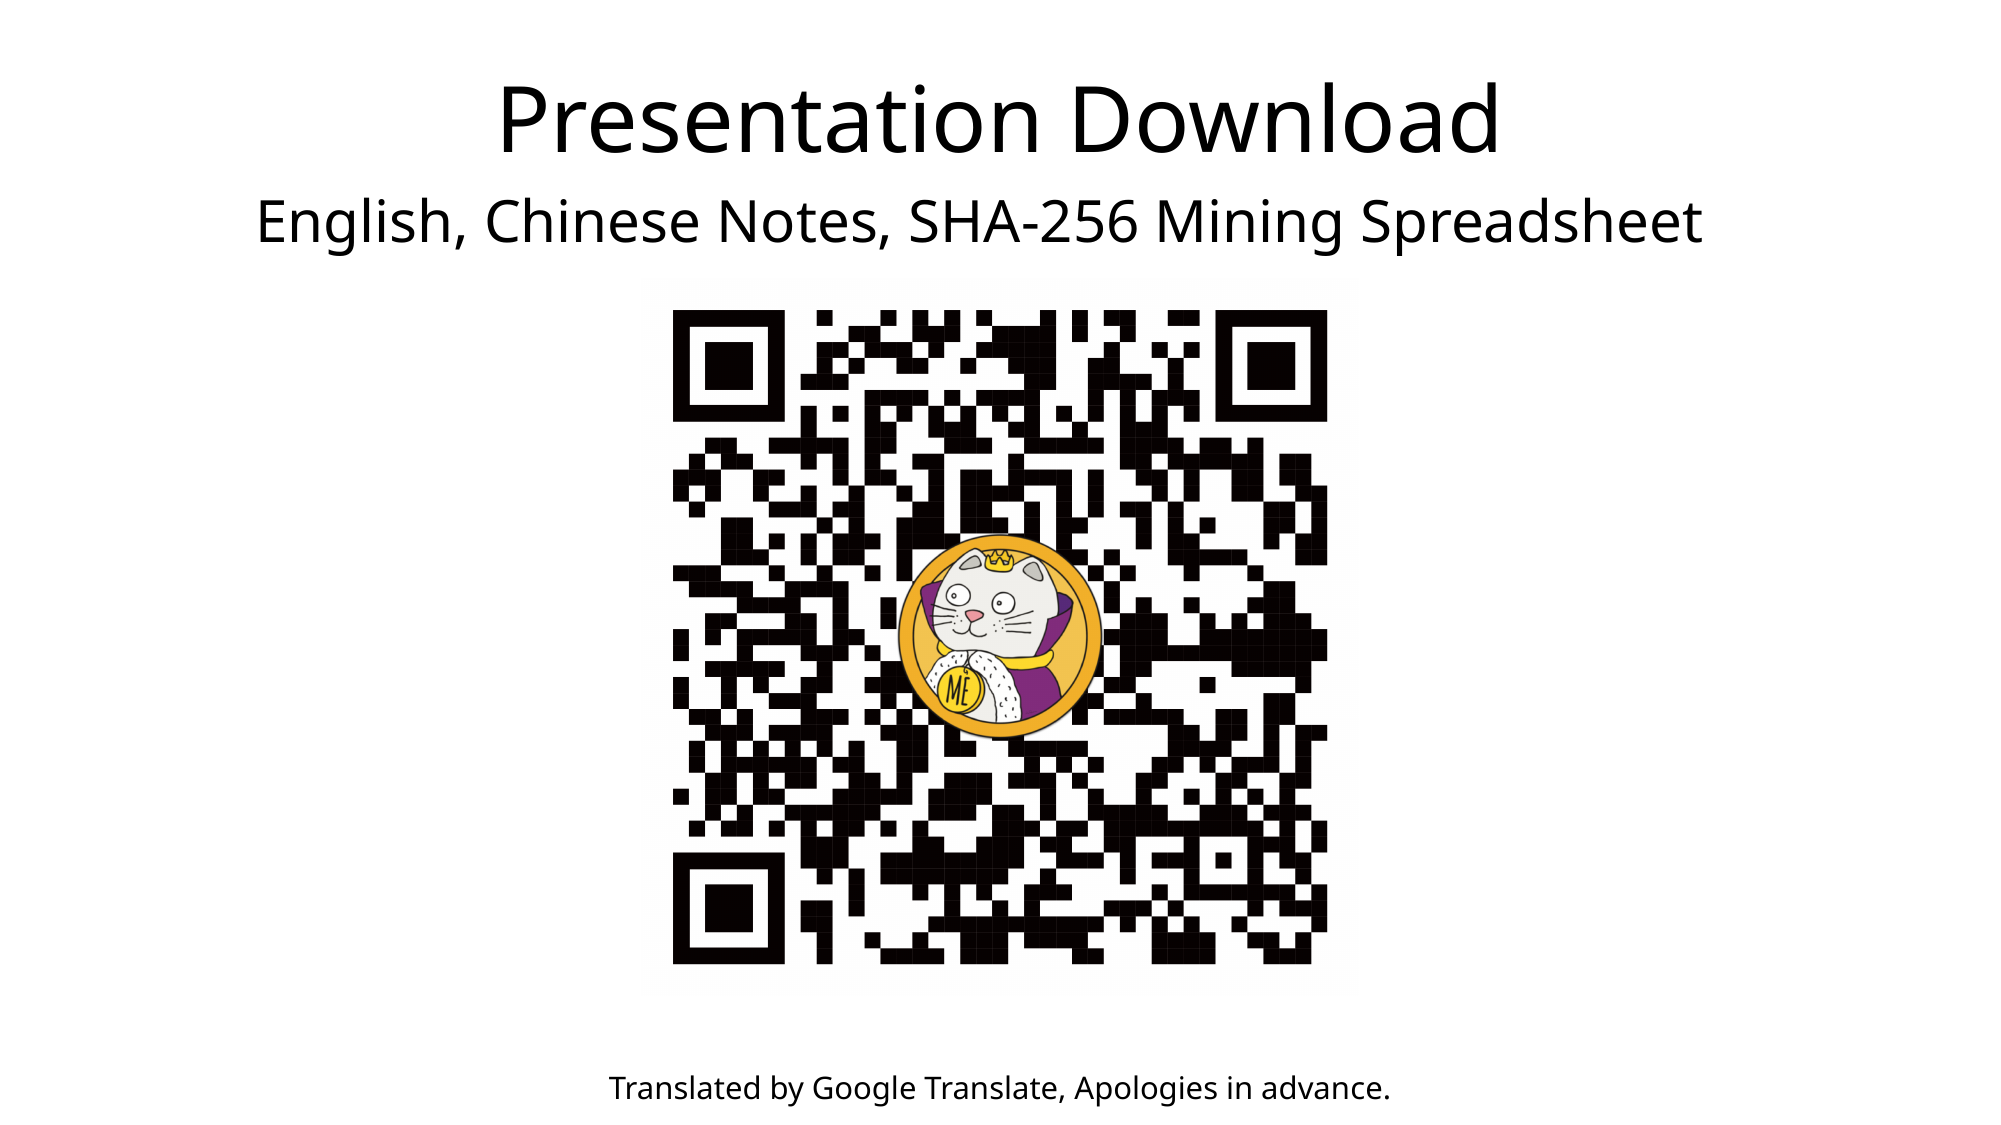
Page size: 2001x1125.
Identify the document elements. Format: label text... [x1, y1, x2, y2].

text_box Translated by Google Translate, Apologies in advance. [447, 1065, 1553, 1114]
list English, Chinese Notes, SHA-256 Mining Spreadsheet [116, 185, 1842, 972]
title Presentation Download [137, 59, 1863, 186]
picture [641, 278, 1359, 996]
